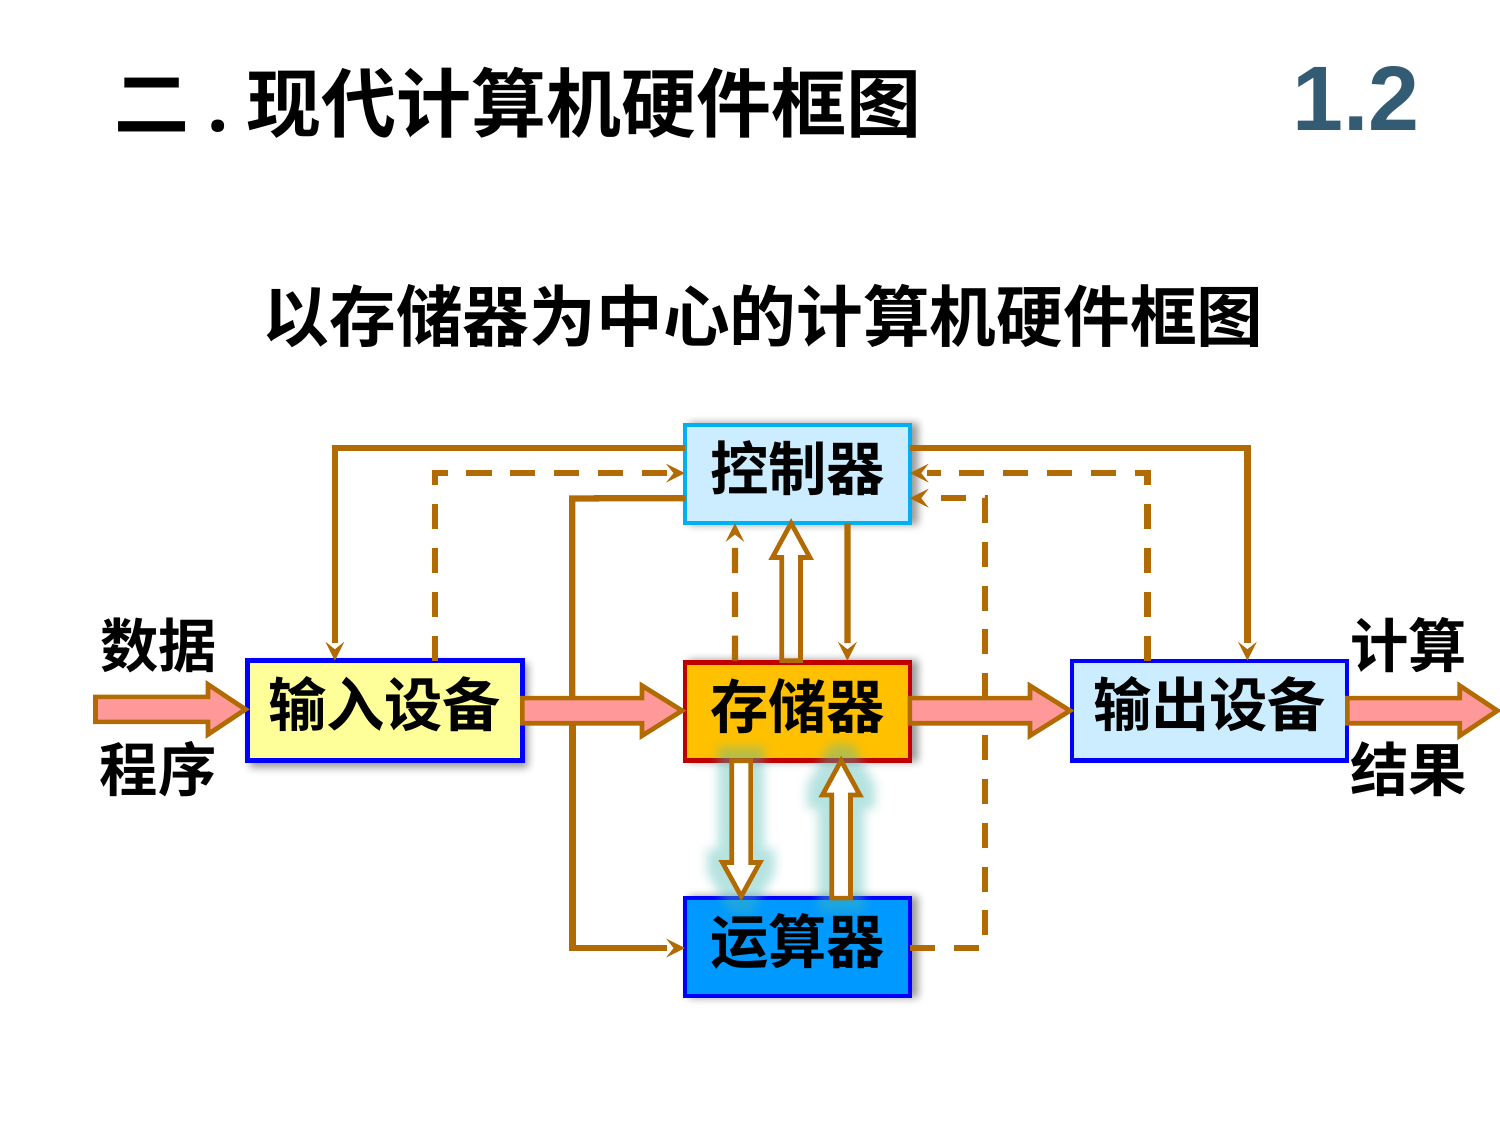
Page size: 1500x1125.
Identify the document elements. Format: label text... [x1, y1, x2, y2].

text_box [84, 424, 1500, 1101]
text_box 1.2 [1262, 24, 1450, 163]
text_box 以存储器为中心的计算机硬件框图 [216, 267, 1279, 363]
text_box 二.现代计算机硬件框图 [99, 49, 1050, 155]
